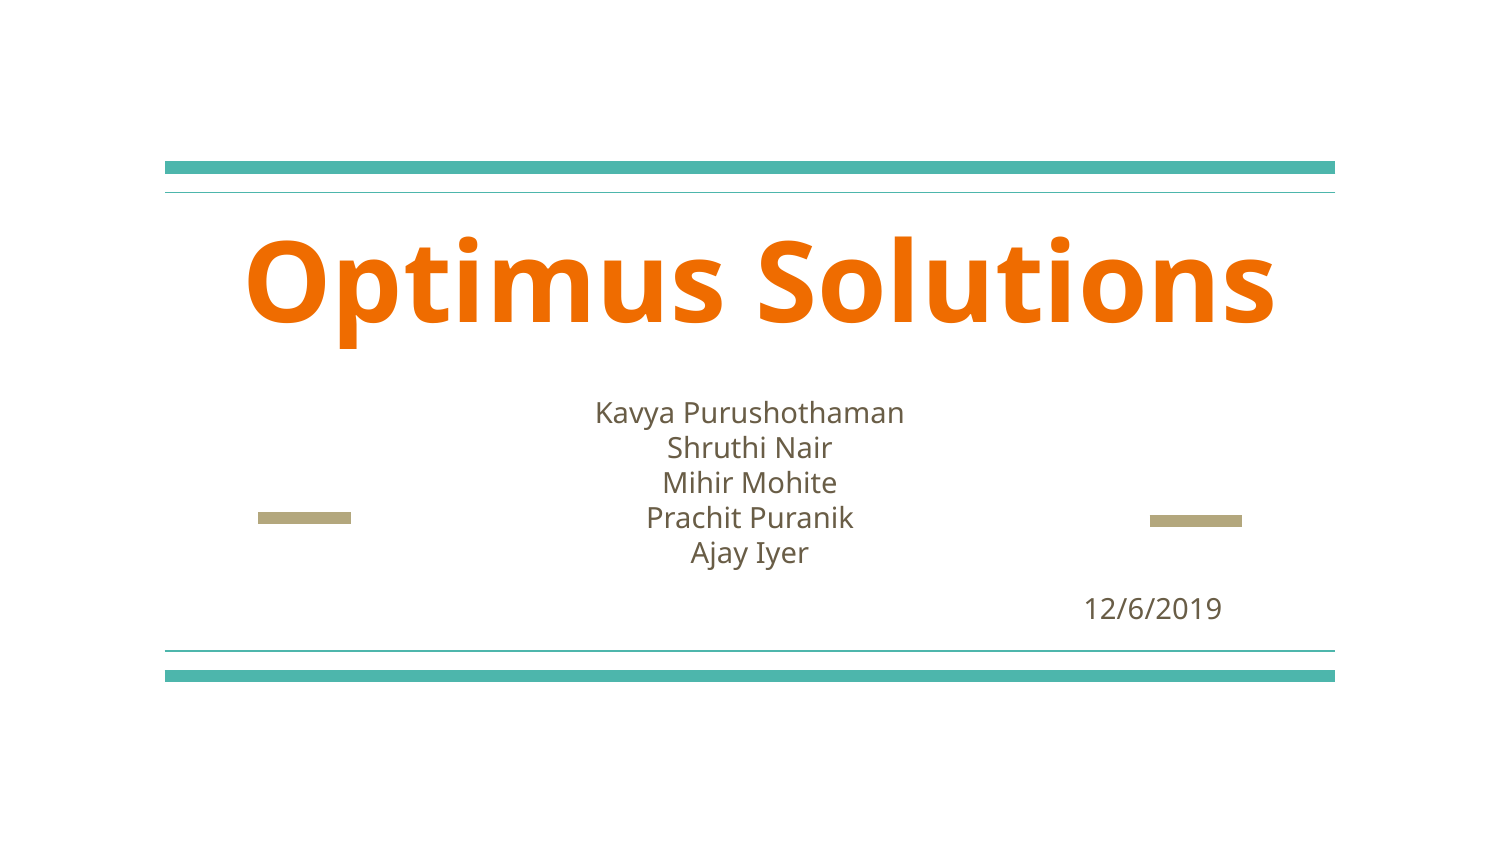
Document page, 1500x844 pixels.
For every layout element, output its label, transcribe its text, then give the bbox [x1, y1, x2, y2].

title Optimus Solutions [175, 192, 1346, 361]
text_box 12/6/2019 [1068, 575, 1316, 645]
subtitle Kavya Purushothaman Shruthi Nair Mihir Mohite Prachit Puranik Ajay Iyer [473, 379, 1027, 581]
